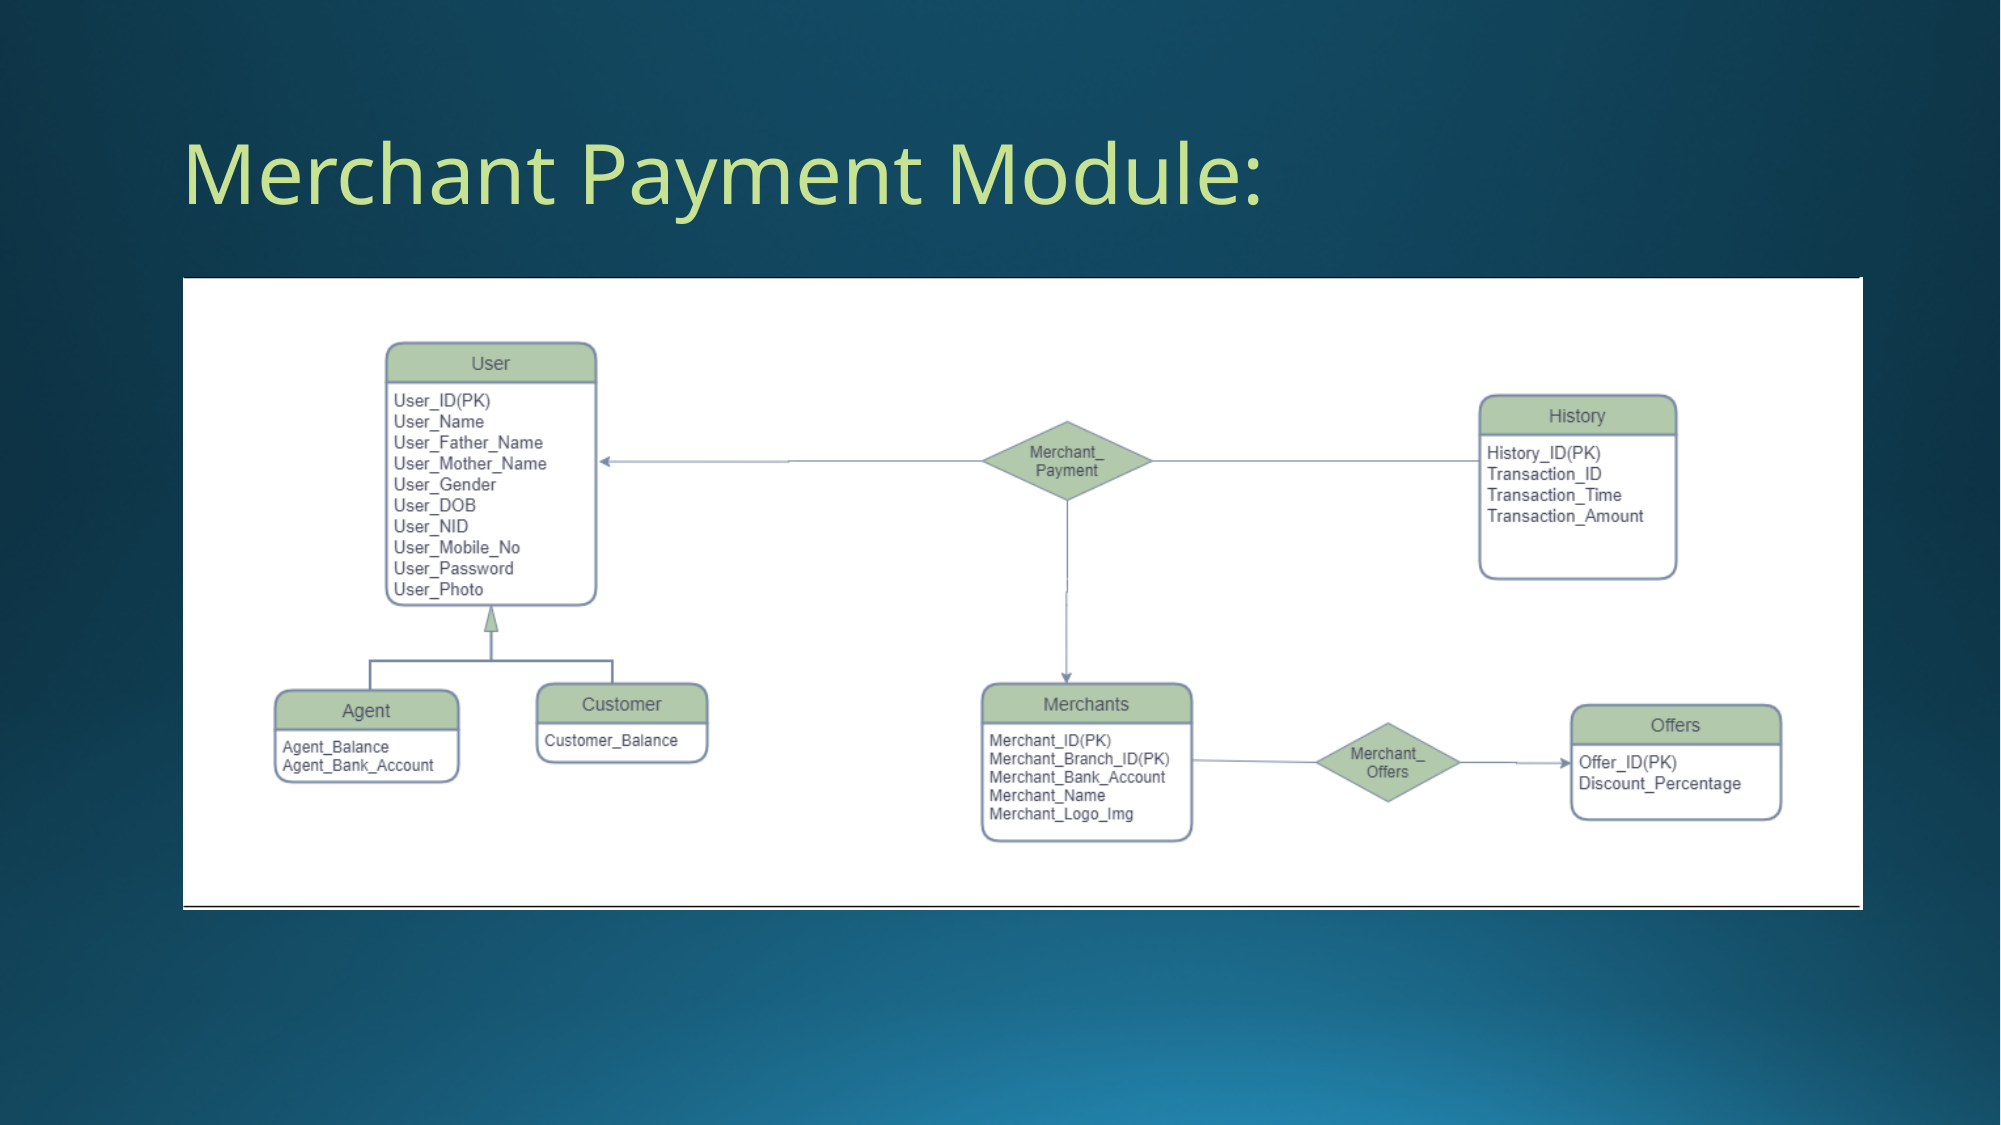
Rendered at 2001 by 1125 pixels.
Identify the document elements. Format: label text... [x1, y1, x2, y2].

title Merchant Payment Module: [137, 59, 1863, 278]
picture [0, 0, 2001, 1125]
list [183, 277, 1863, 910]
